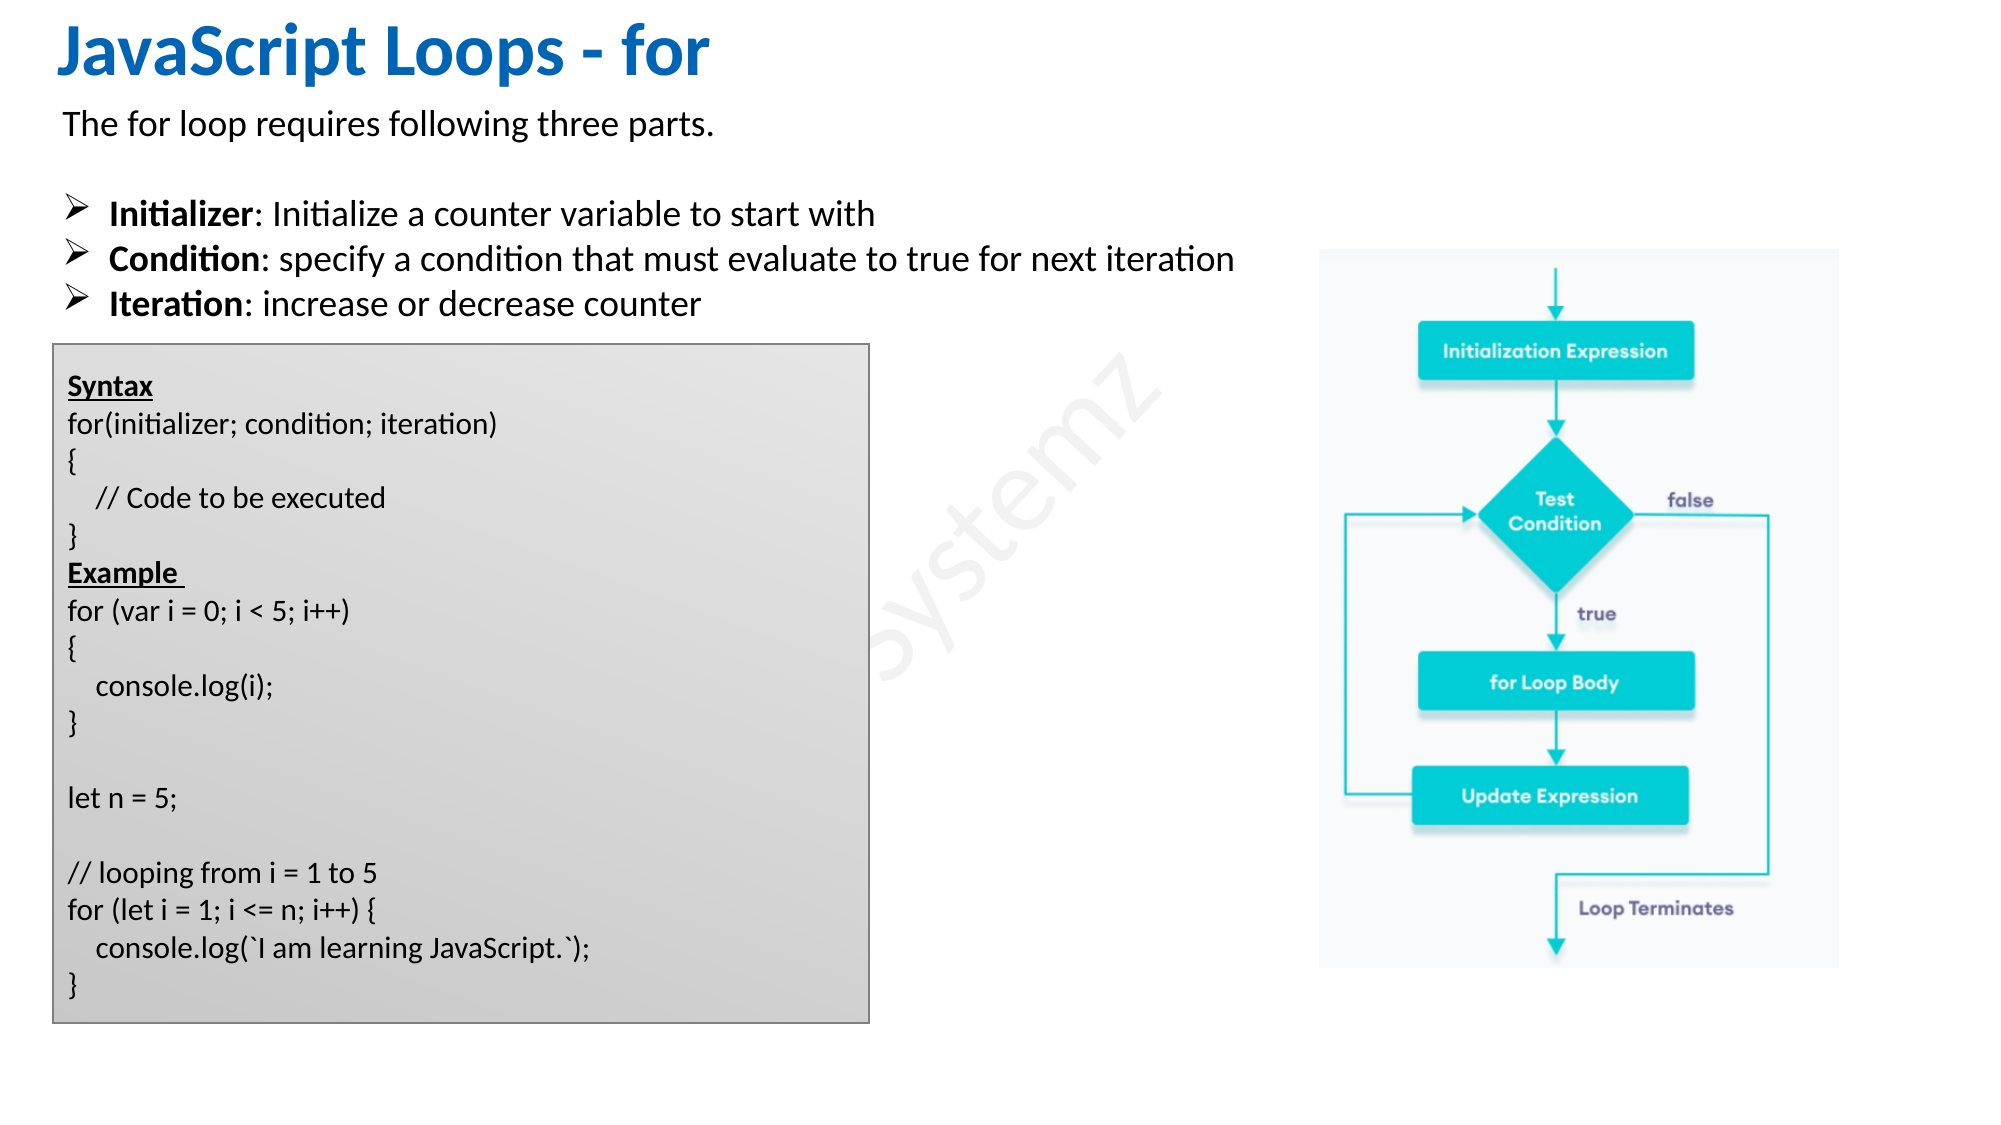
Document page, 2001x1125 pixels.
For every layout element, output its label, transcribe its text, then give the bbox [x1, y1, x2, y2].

text_box JavaScript Loops - for [42, 3, 1649, 107]
text_box The for loop requires following three parts. Initializer: Initialize a counter variable to start with Condition: specify a condition that must evaluate to true for next iteration Iteration: increase or decrease counter [47, 92, 1252, 377]
text_box Syntax for(initializer; condition; iteration) { // Code to be executed } Example for (var i = 0; i < 5; i++) { console.log(i); } let n = 5; // looping from i = 1 to 5 for (let i = 1; i <= n; i++) { console.log(`I am learning JavaScript.`); } [52, 377, 870, 1024]
picture [1319, 249, 1839, 968]
